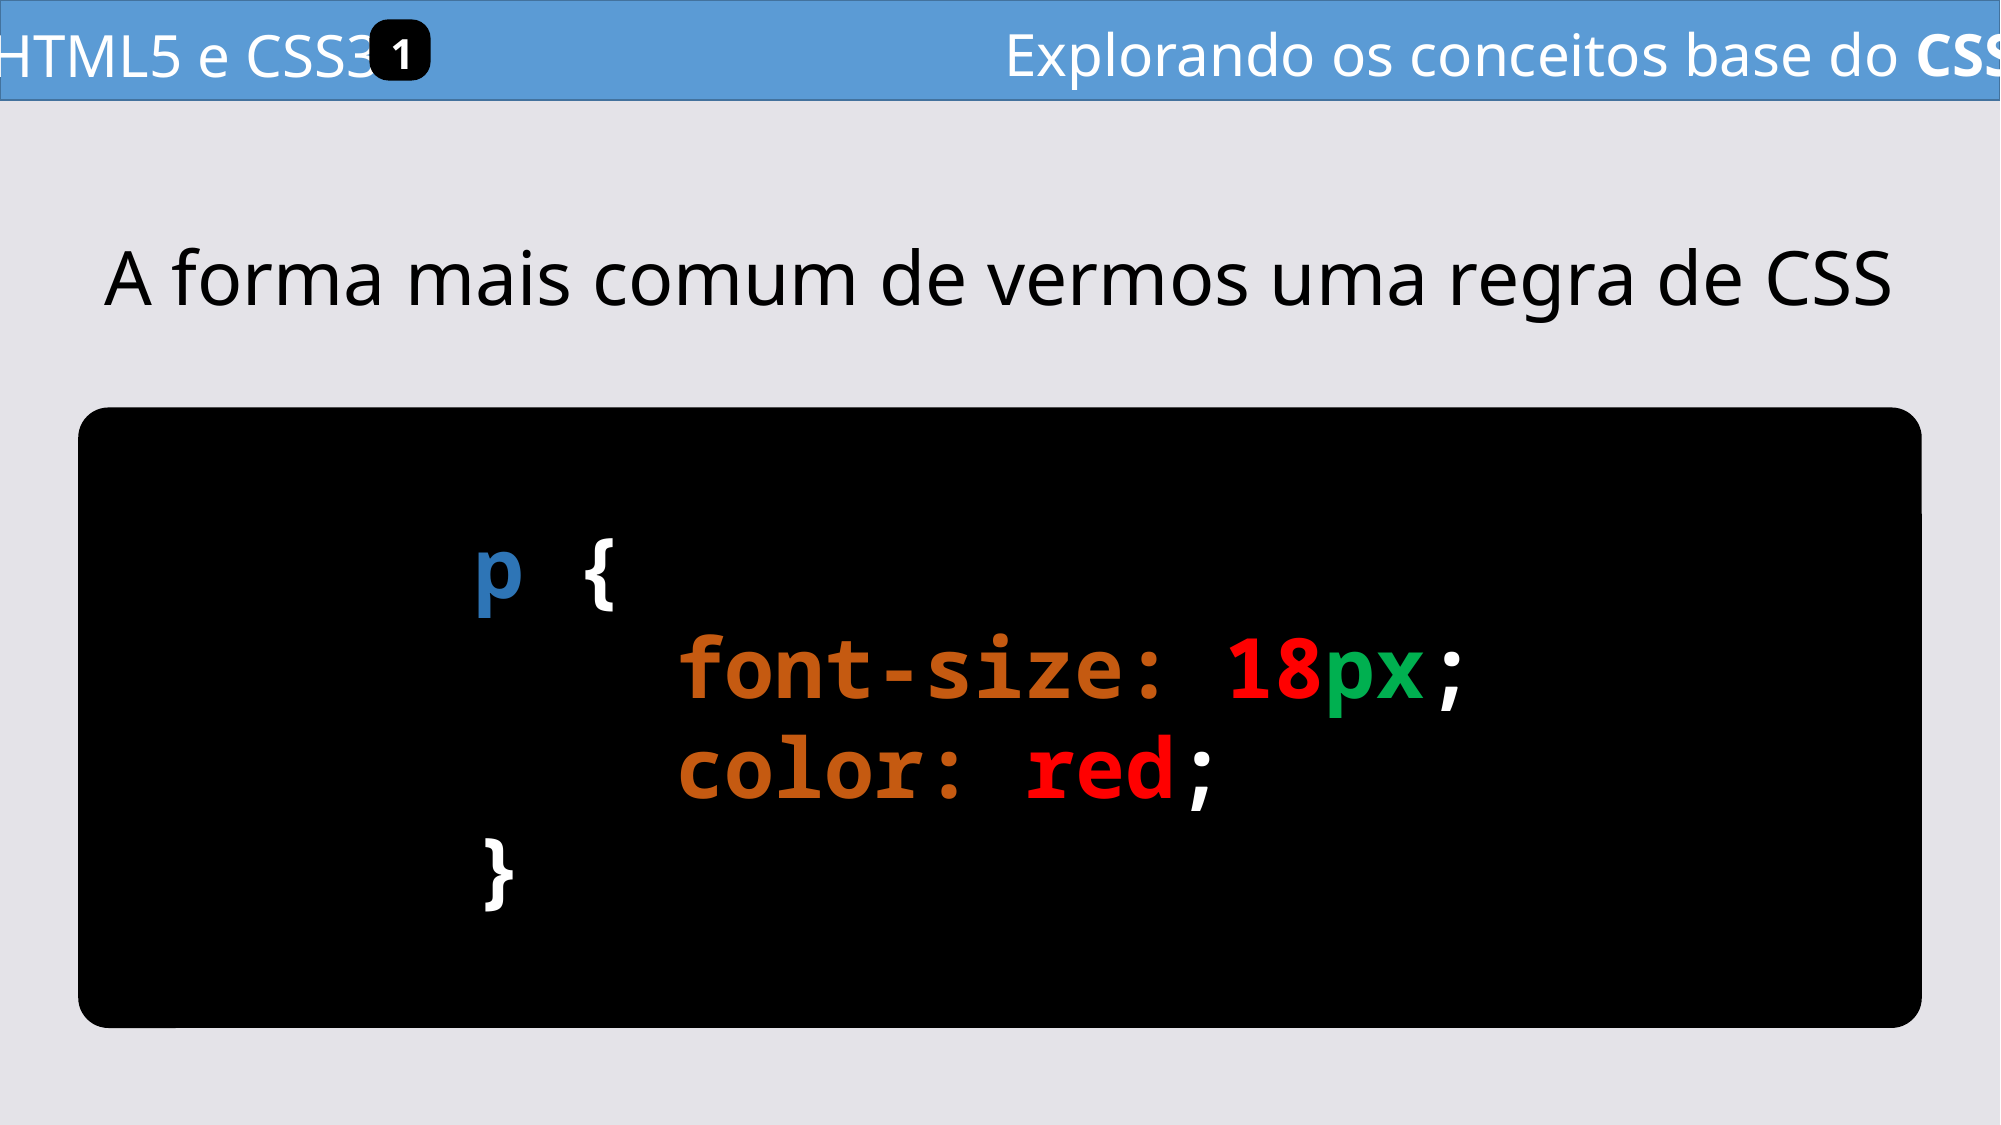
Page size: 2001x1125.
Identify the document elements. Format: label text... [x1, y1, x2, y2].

text_box Explorando os conceitos base do CSS3 [989, 10, 2000, 96]
text_box HTML5 e CSS3 [0, 11, 395, 96]
text_box 1 [369, 19, 431, 81]
text_box [78, 407, 1922, 1029]
text_box A forma mais comum de vermos uma regra de CSS [89, 223, 1911, 329]
text_box [0, 0, 2000, 101]
text_box p { font-size: 18px; color: red; } [460, 508, 1540, 923]
